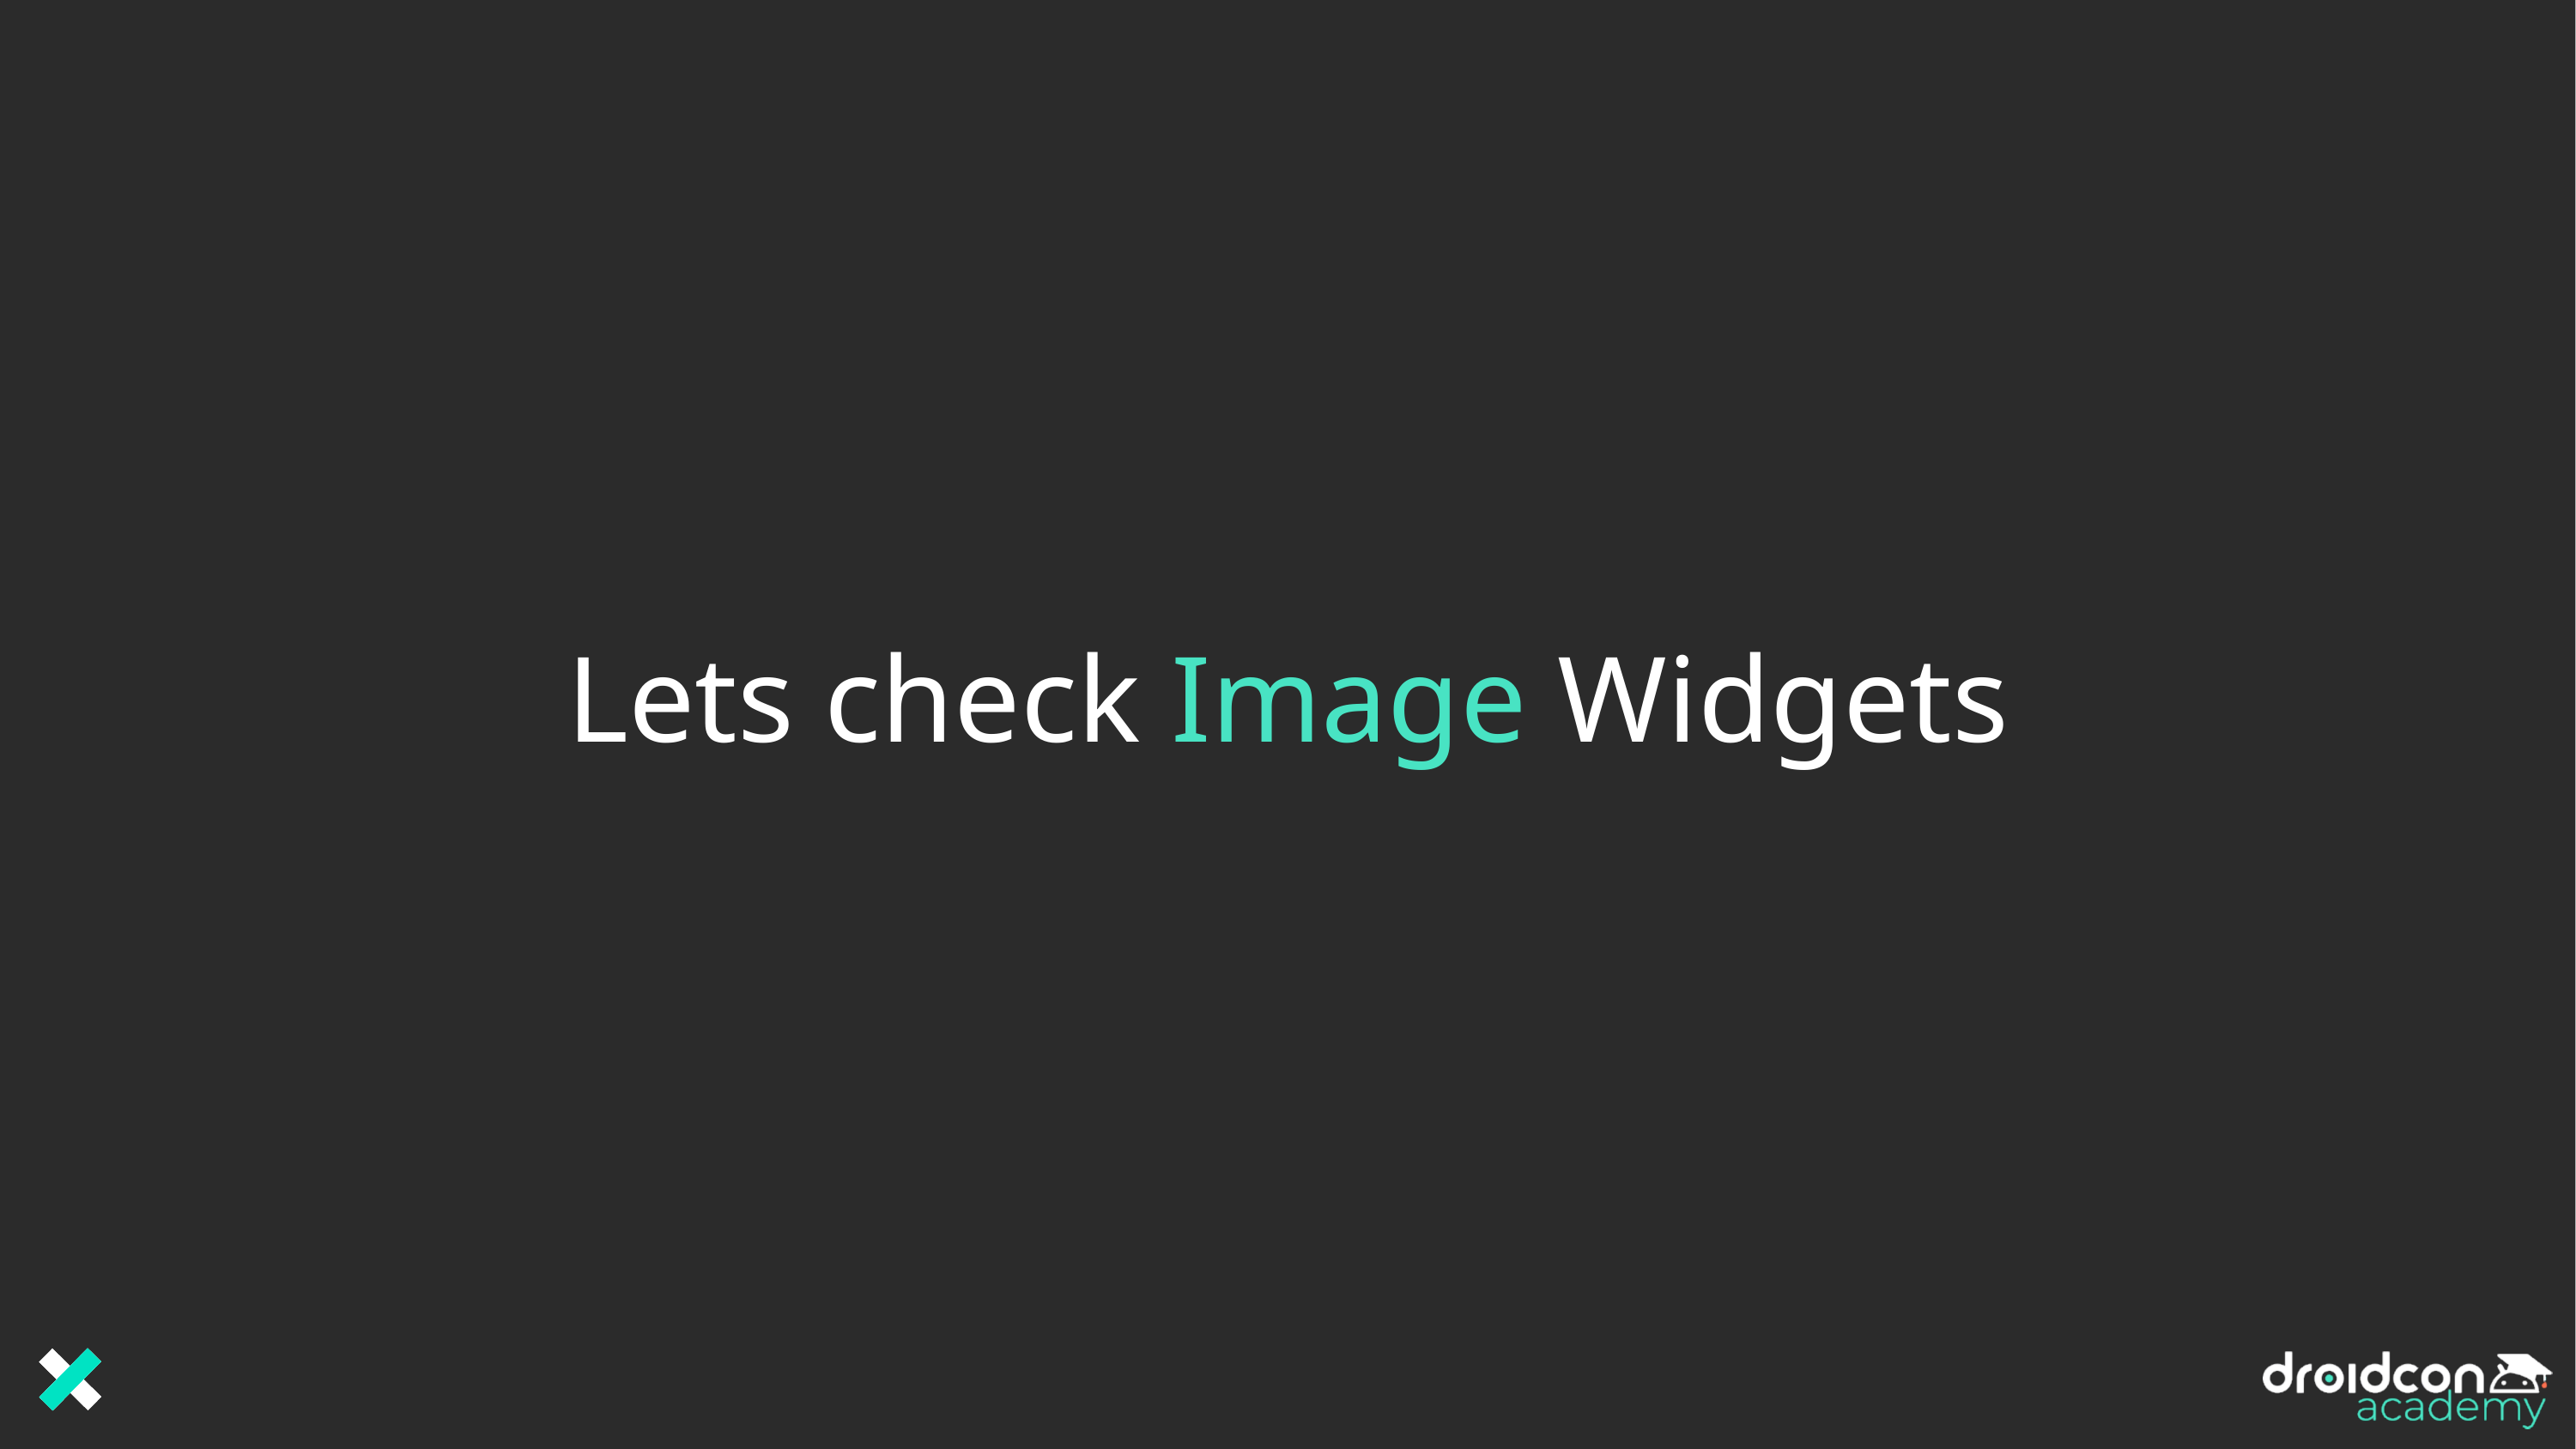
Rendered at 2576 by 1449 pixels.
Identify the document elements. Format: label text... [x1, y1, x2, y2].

picture [2263, 1351, 2553, 1429]
list Lets check Image Widgets [118, 617, 2457, 832]
